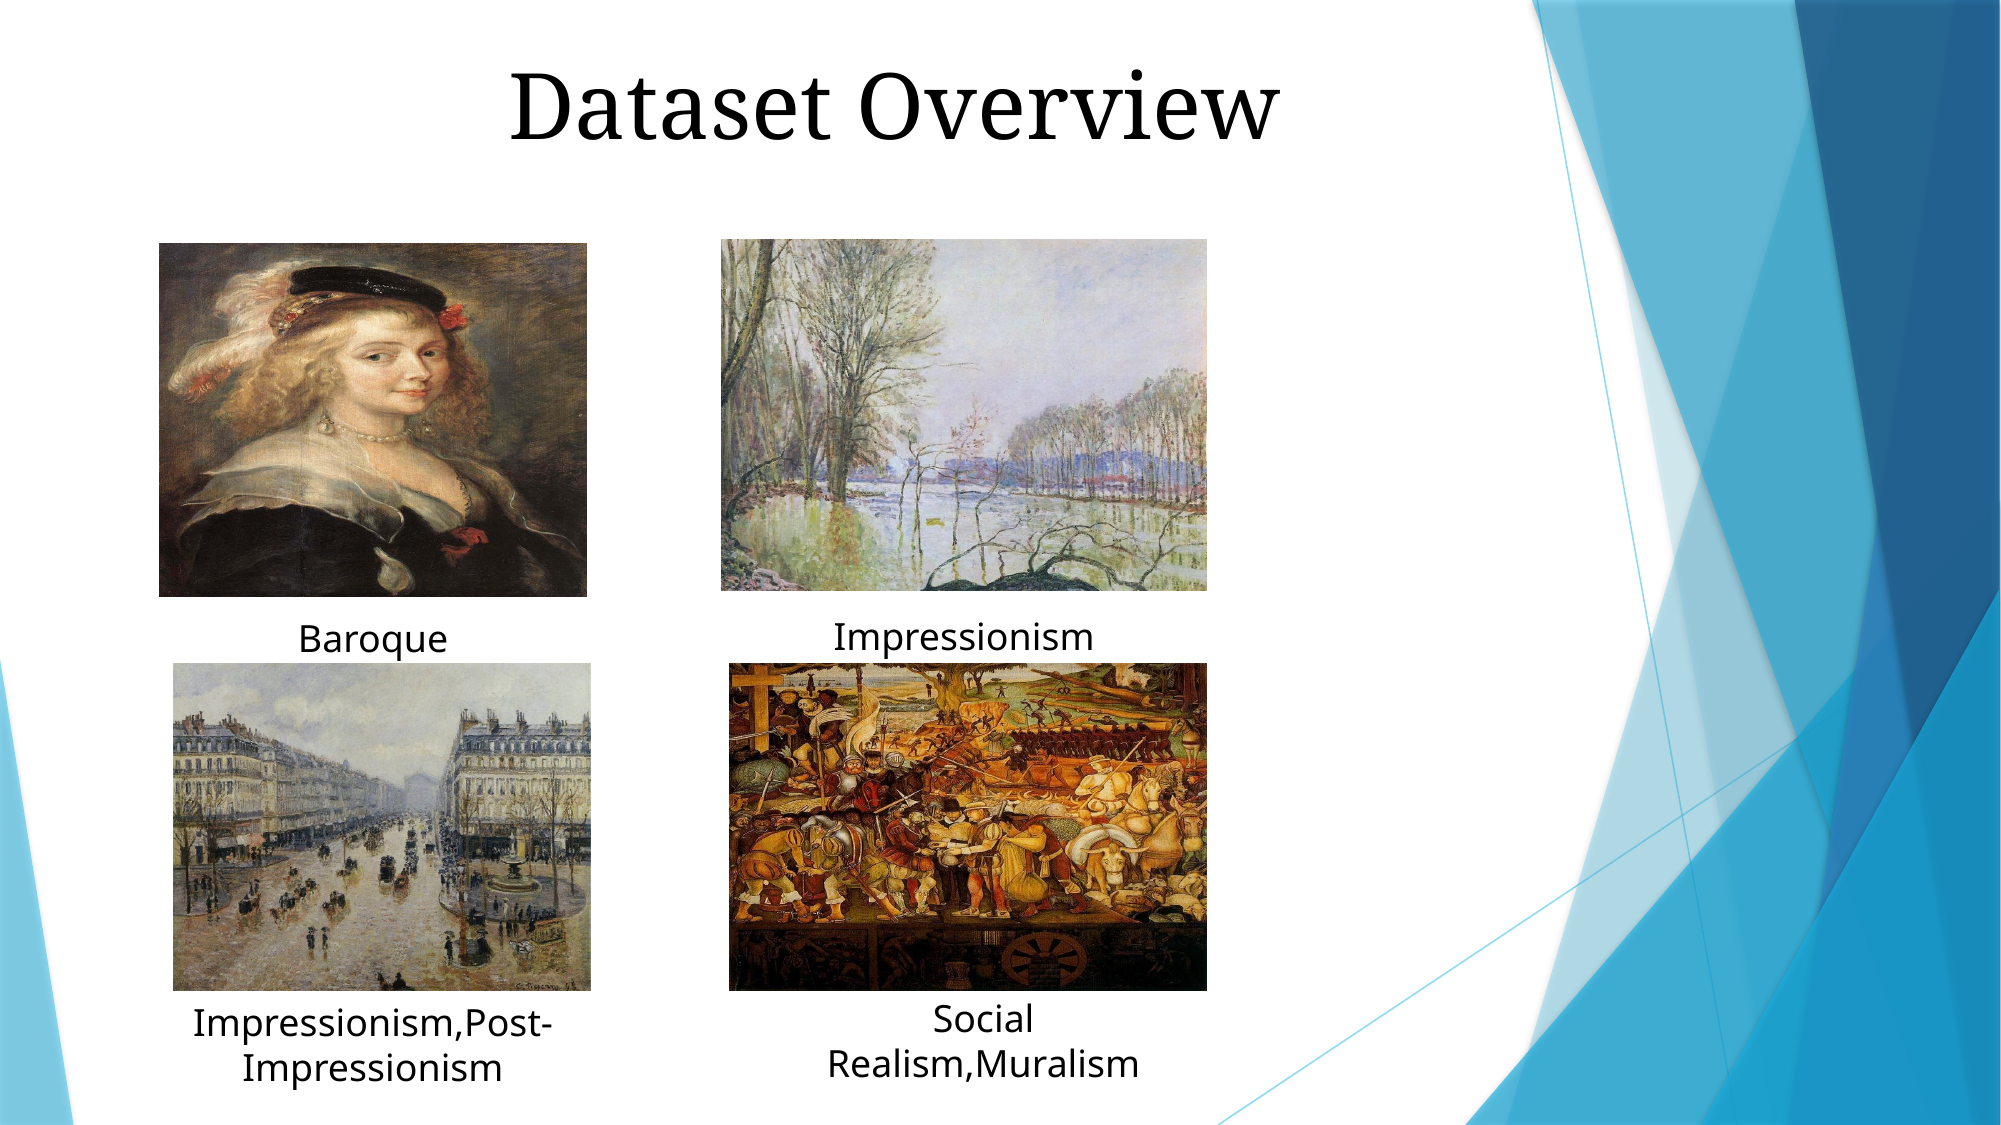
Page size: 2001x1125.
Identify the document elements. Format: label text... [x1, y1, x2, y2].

picture [728, 662, 1208, 991]
title Dataset Overview [493, 38, 1522, 165]
text_box Baroque [212, 608, 534, 662]
picture [721, 238, 1208, 592]
picture [172, 662, 591, 991]
text_box Social Realism,Muralism [778, 1011, 1190, 1069]
picture [159, 242, 588, 597]
text_box Impressionism [778, 607, 1151, 662]
text_box Impressionism,Post-Impressionism [155, 1011, 592, 1077]
